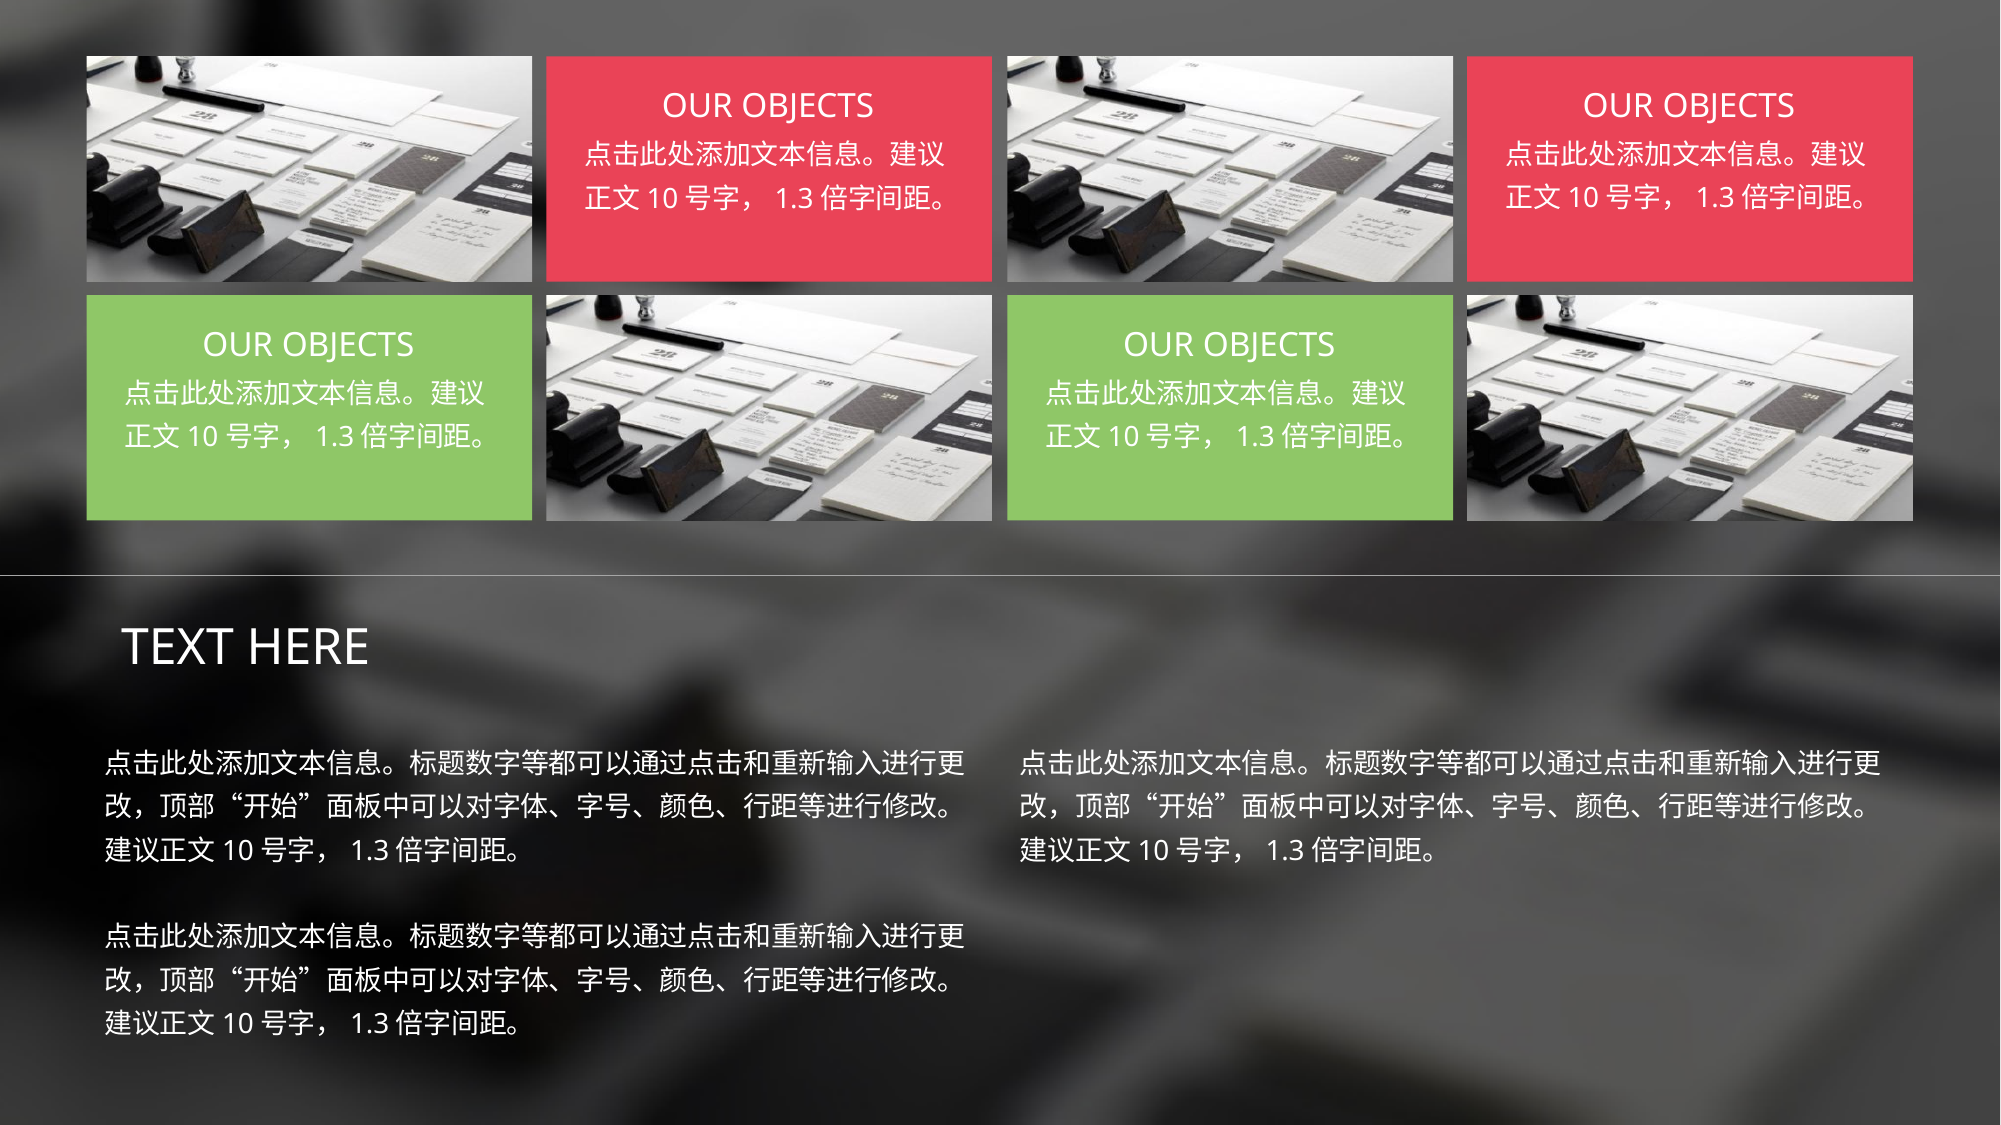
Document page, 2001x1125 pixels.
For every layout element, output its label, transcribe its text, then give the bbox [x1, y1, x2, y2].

text_box [1007, 56, 1454, 282]
picture [0, 576, 2001, 1125]
text_box [86, 56, 533, 282]
text_box [1467, 295, 1913, 521]
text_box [1007, 295, 1454, 521]
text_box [546, 56, 992, 282]
picture [0, 0, 2001, 575]
text_box 点击此处添加文本信息。标题数字等都可以通过点击和重新输入进行更改，顶部“开始”面板中可以对字体、字号、颜色、行距等进行修改。建议正文10号字，1.3倍字间距。 点击此处添加文本信息。标题数字等都可以通过点击和重新输入进行更改，顶部“开始”面板中可以对字体、字号、颜色、行距等进行修改。建议正文10号字，1.3倍字间距。 [89, 728, 996, 1047]
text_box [86, 295, 533, 521]
text_box [546, 295, 992, 521]
text_box TEXT HERE [106, 606, 386, 682]
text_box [1467, 56, 1913, 282]
text_box 点击此处添加文本信息。标题数字等都可以通过点击和重新输入进行更改，顶部“开始”面板中可以对字体、字号、颜色、行距等进行修改。建议正文10号字，1.3倍字间距。 [1005, 728, 1911, 873]
